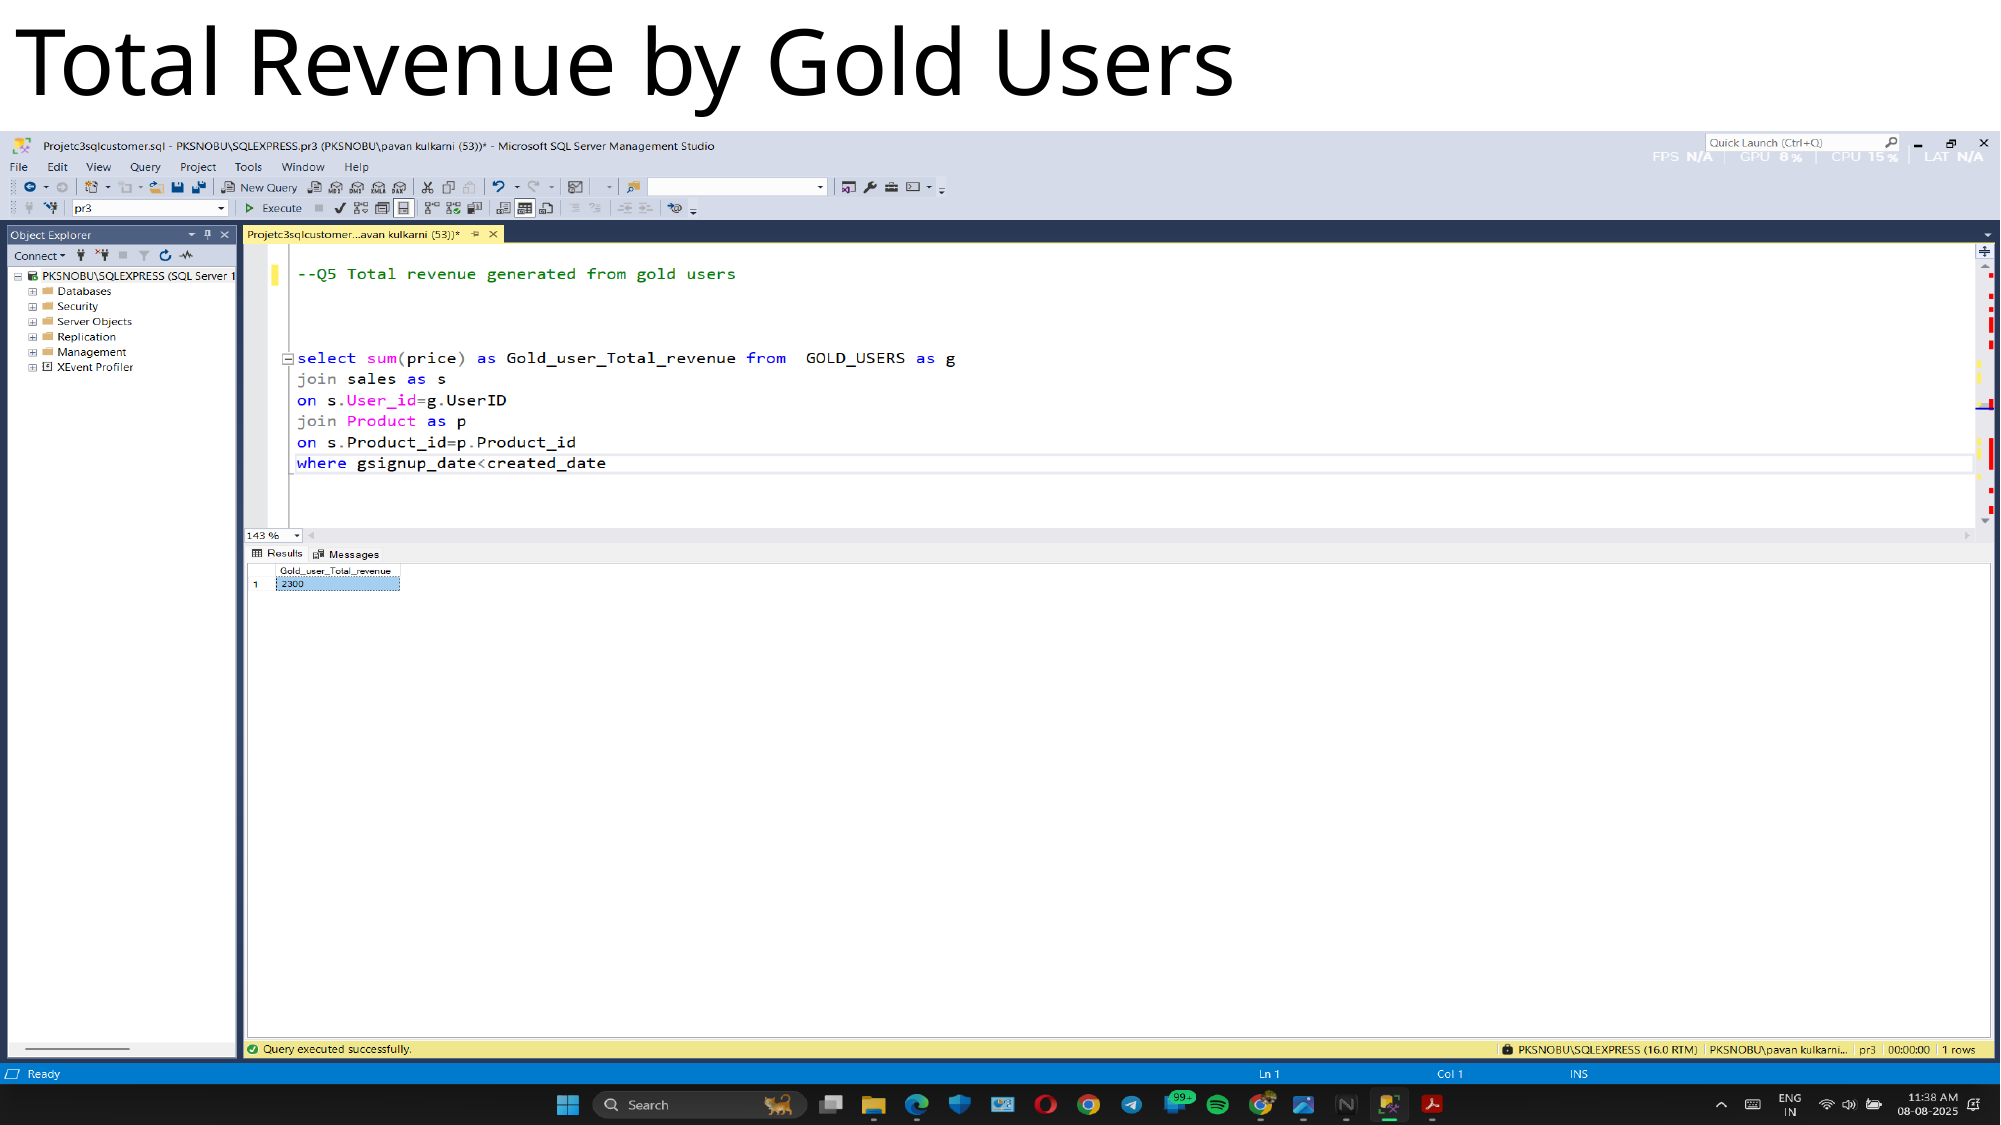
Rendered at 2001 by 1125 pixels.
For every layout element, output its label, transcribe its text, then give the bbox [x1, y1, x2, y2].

title Total Revenue by Gold Users [0, 0, 2000, 130]
picture [0, 130, 2000, 1125]
